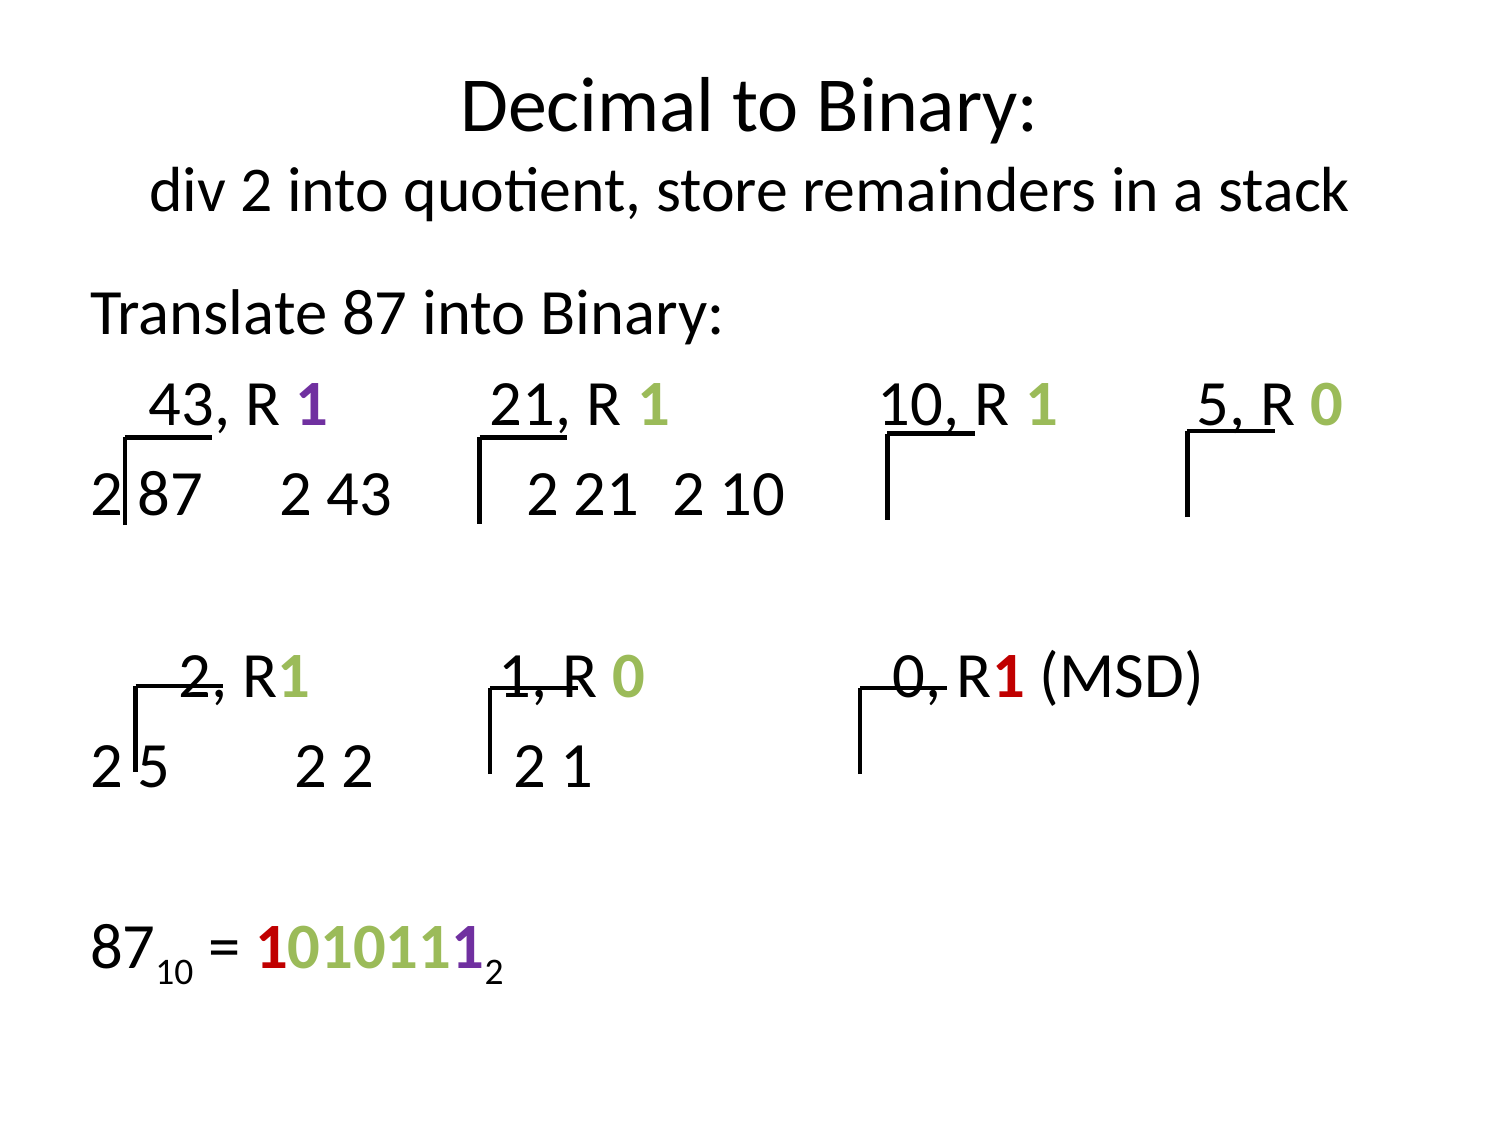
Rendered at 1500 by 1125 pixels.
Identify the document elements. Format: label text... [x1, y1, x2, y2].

list Translate 87 into Binary: 43, R 1 21, R 1 10, R 1 5, R 0 2 87 2 43 2 21 2 10 2, R1 1, R 0 0, R1 (MSD) 2 5 2 2 2 1 8710 = 10101112 [75, 262, 1425, 1005]
title Decimal to Binary: div 2 into quotient, store remainders in a stack [75, 45, 1425, 233]
